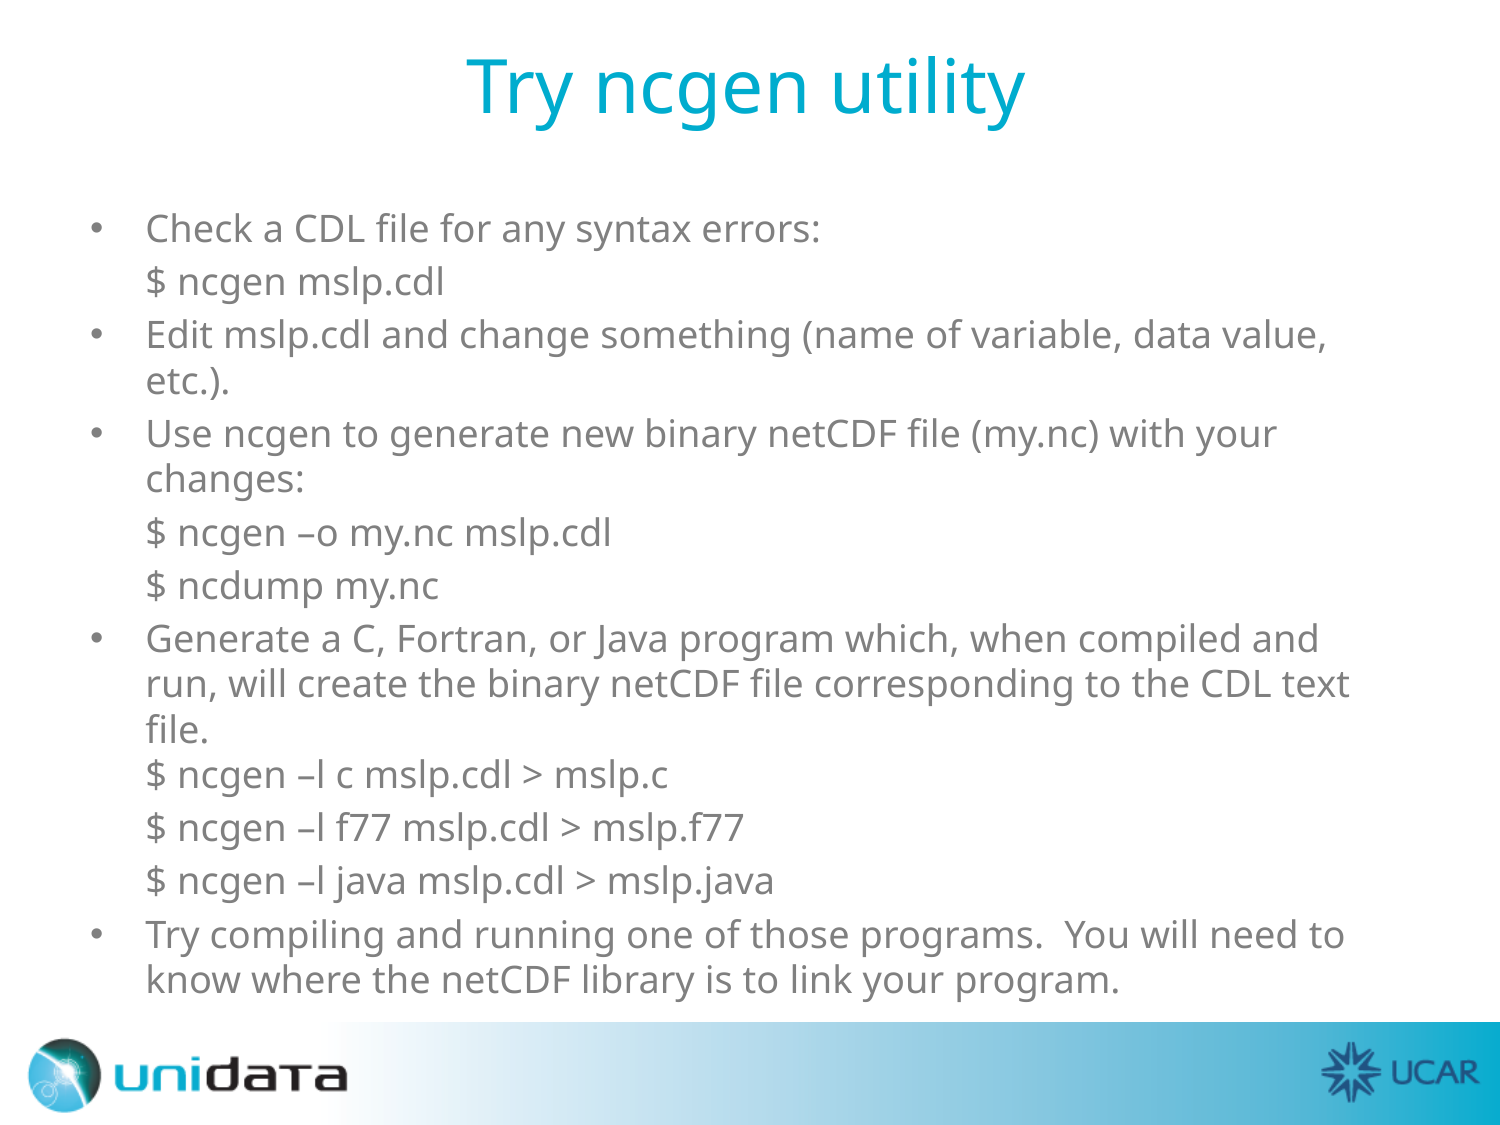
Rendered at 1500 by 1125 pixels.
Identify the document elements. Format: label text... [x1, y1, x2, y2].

picture [4, 1022, 1500, 1125]
title Try ncgen utility [75, 14, 1425, 153]
list Check a CDL file for any syntax errors: $ ncgen mslp.cdl Edit mslp.cdl and change something (name of variable, data value, etc.). Use ncgen to generate new binary netCDF file (my.nc) with your changes: $ ncgen –o my.nc mslp.cdl $ ncdump my.nc Generate a C, Fortran, or Java program which, when compiled and run, will create the binary netCDF file corresponding to the CDL text file. $ ncgen –l c mslp.cdl > mslp.c $ ncgen –l f77 mslp.cdl > mslp.f77 $ ncgen –l java mslp.cdl > mslp.java Try compiling and running one of those programs. You will need to know where the netCDF library is to link your program. [75, 197, 1425, 1017]
